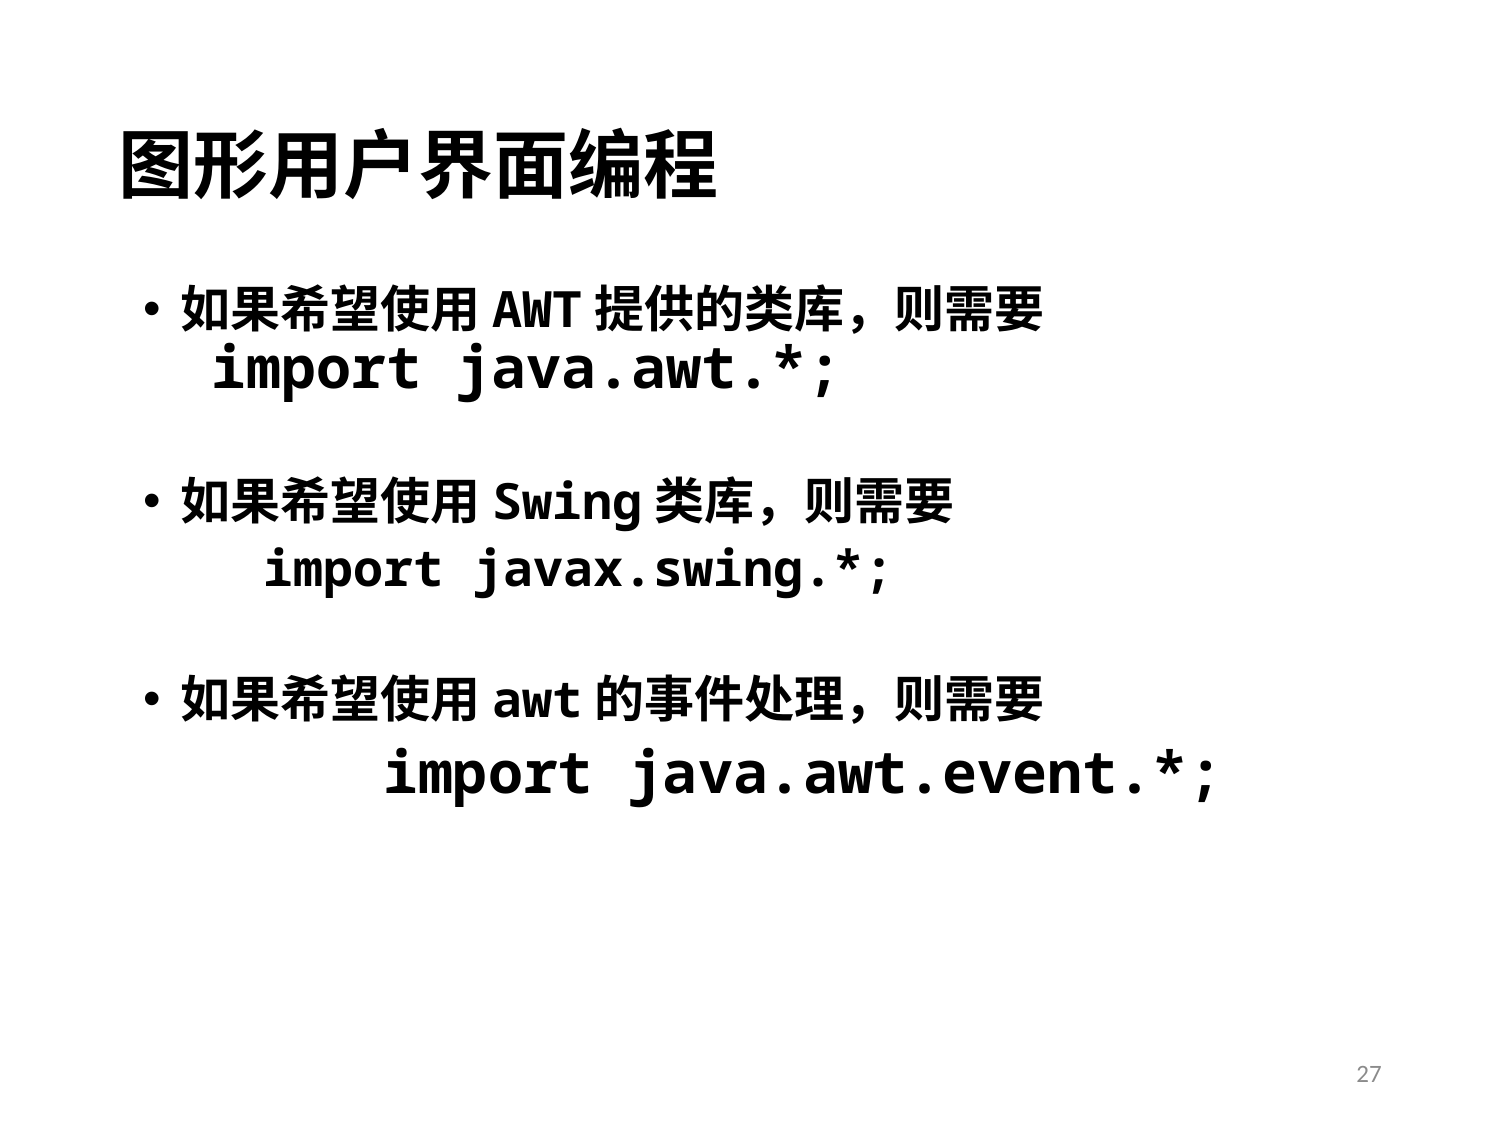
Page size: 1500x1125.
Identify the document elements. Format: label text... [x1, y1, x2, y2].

slide_number 27 [1059, 1042, 1397, 1103]
list 如果希望使用AWT提供的类库，则需要 import java.awt.*; 如果希望使用Swing类库，则需要 import javax.swing.*; 如果希望使用awt的事件处理，则需要 import java.awt.event.*; [53, 276, 1329, 952]
title 图形用户界面编程 [103, 59, 1397, 278]
